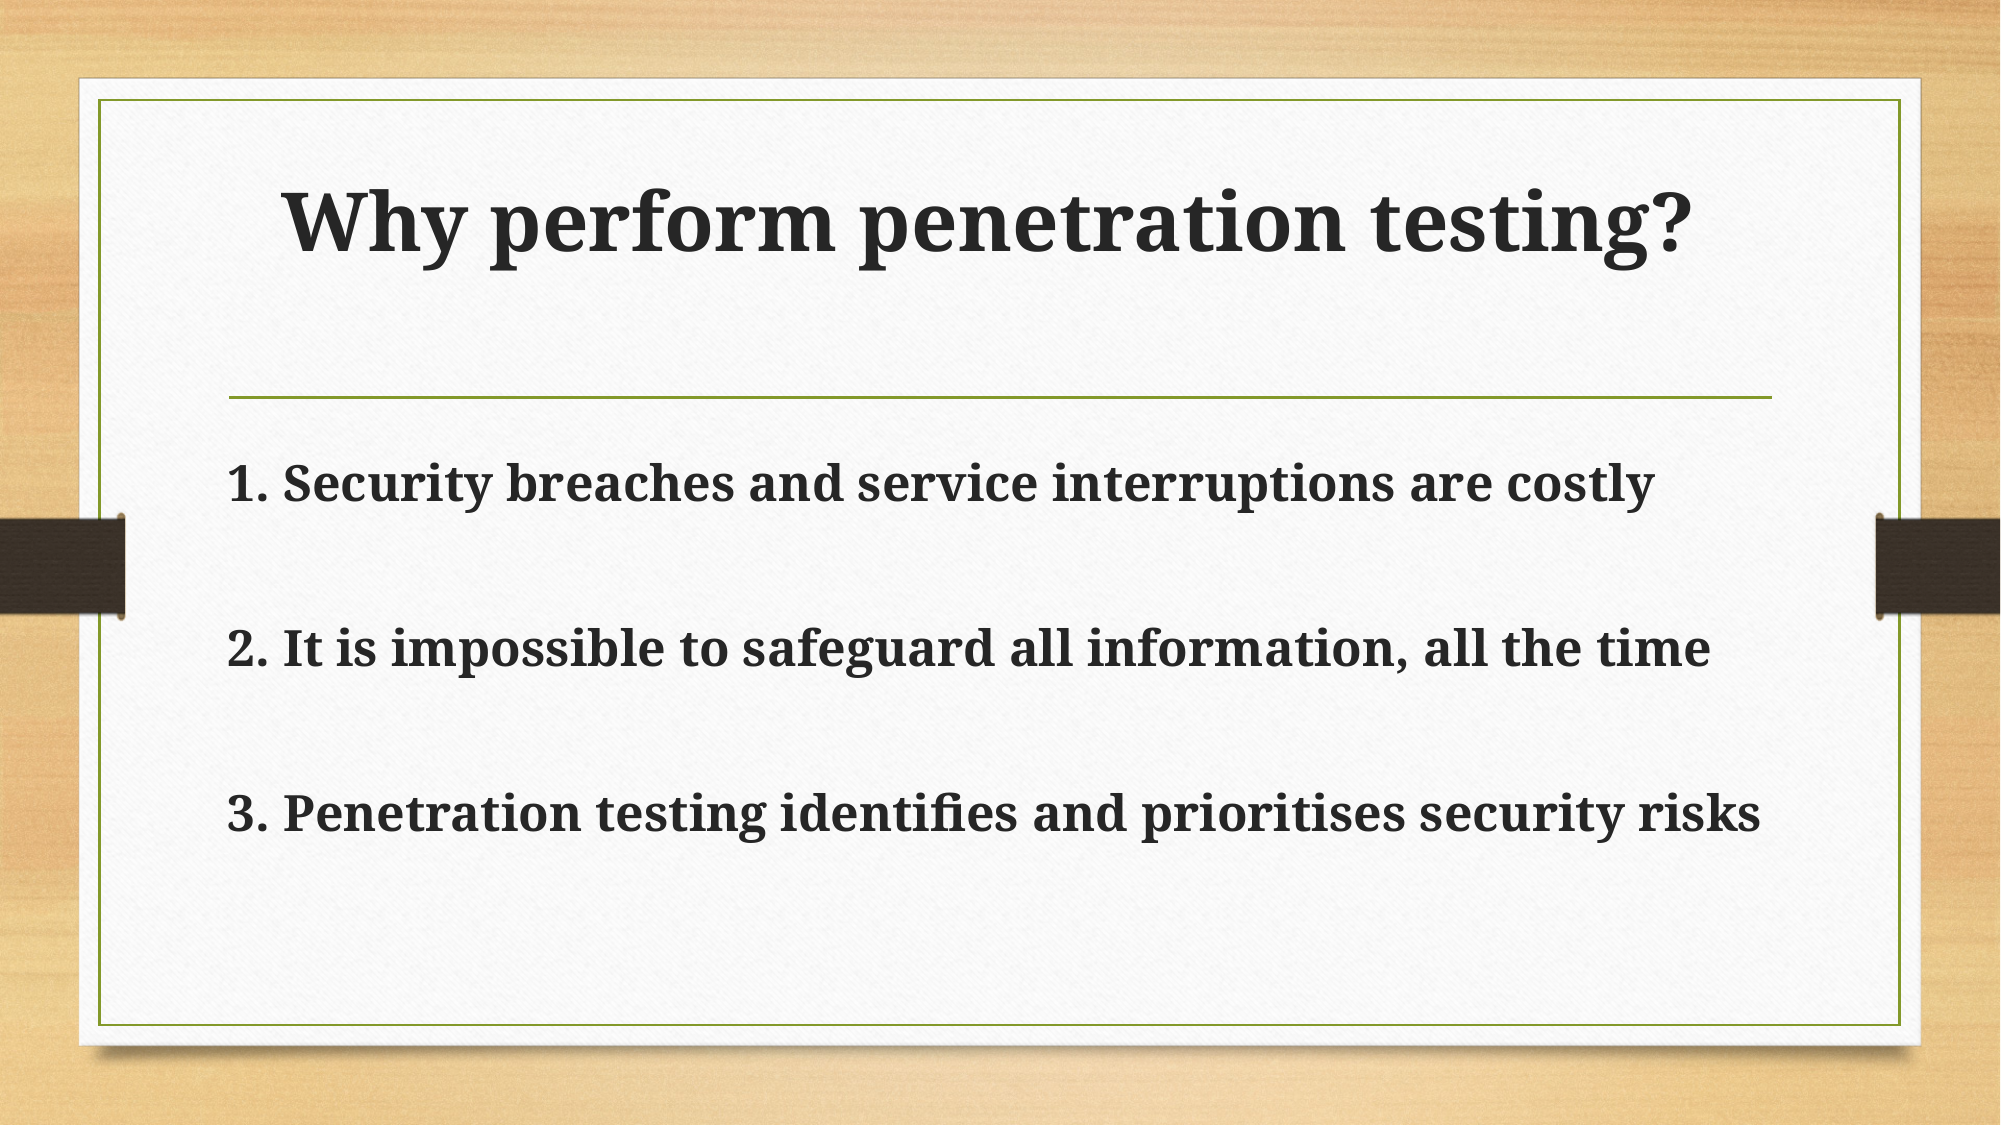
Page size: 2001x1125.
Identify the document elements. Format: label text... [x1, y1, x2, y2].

picture [0, 0, 2001, 1125]
title Why perform penetration testing? [212, 161, 1788, 361]
list 1. Security breaches and service interruptions are costly 2. It is impossible to safeguard all information, all the time 3. Penetration testing identifies and prioritises security risks [212, 361, 1788, 964]
